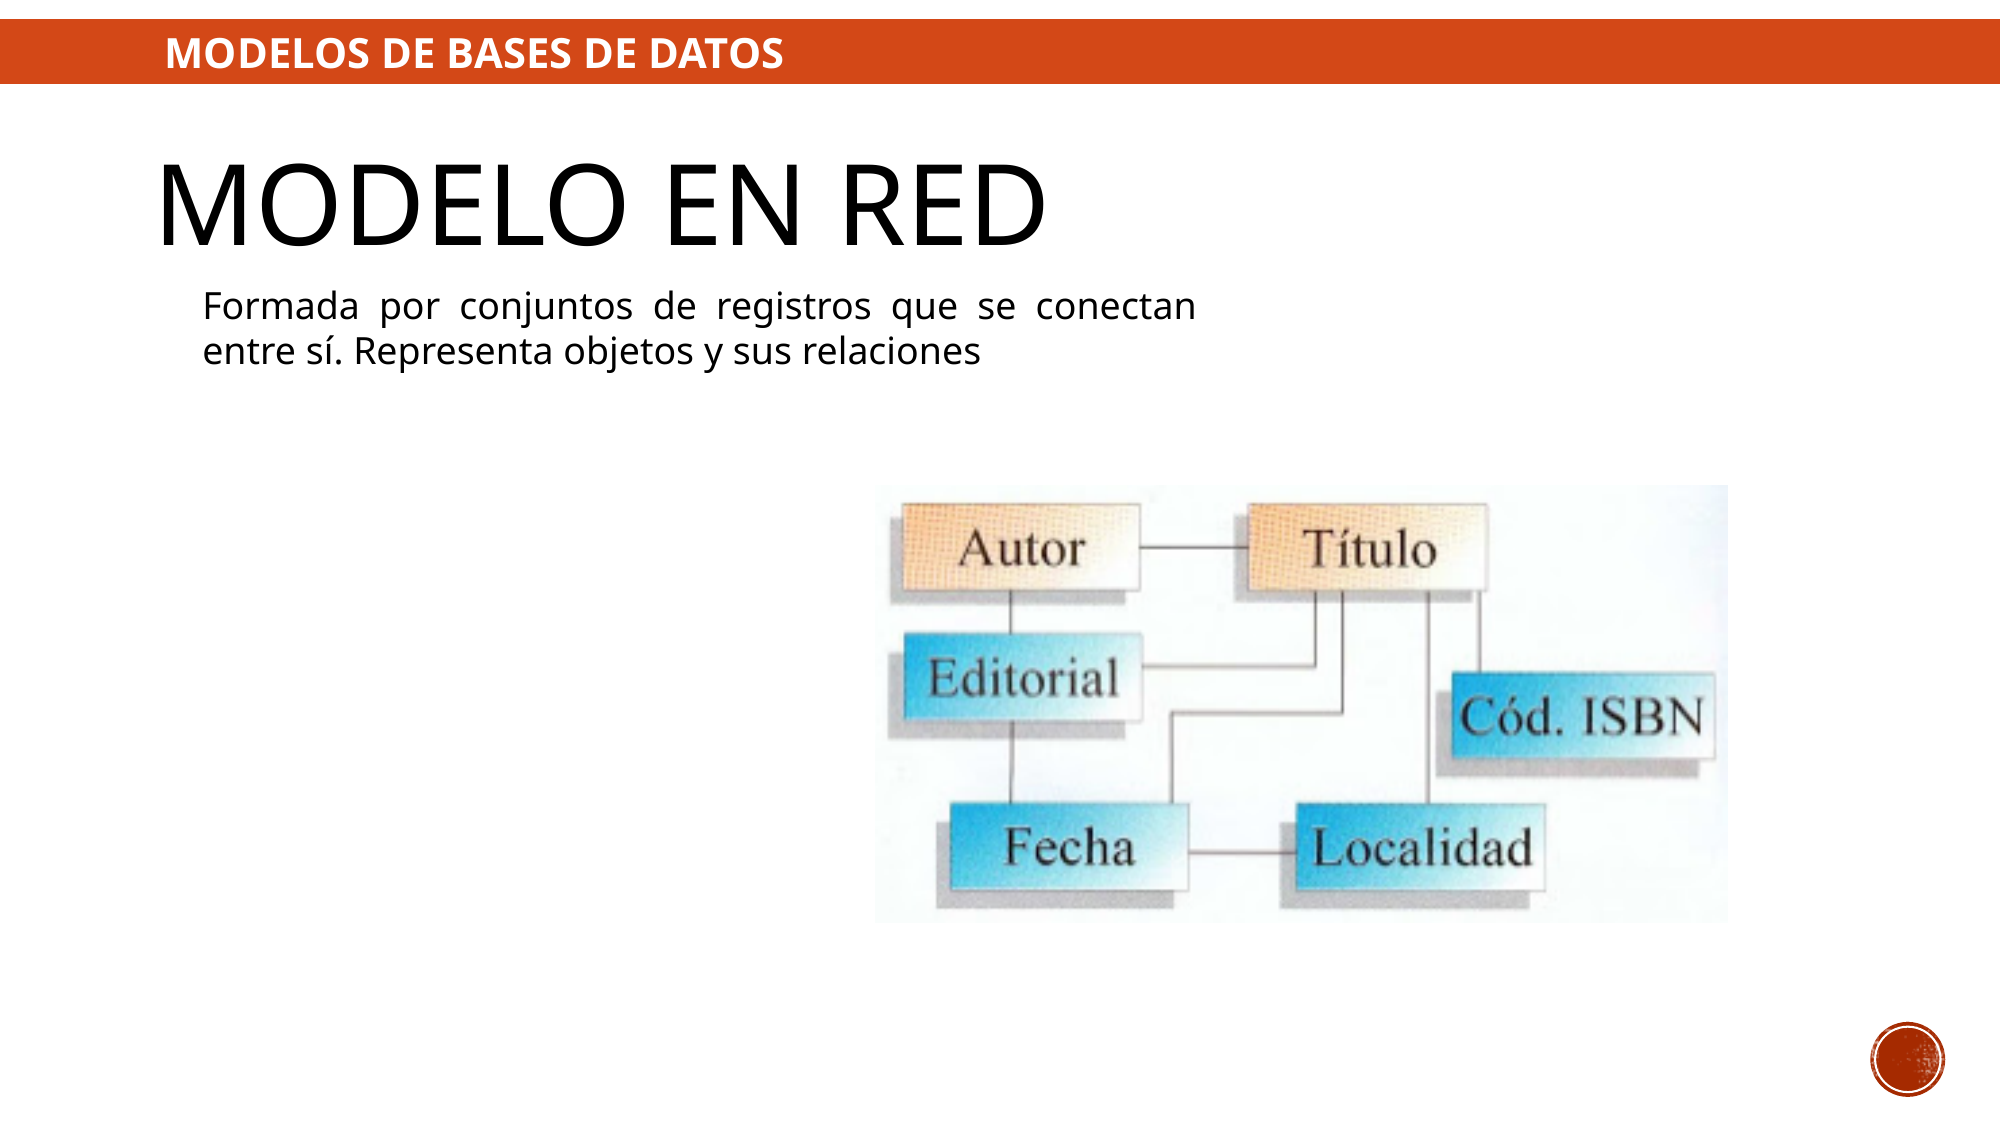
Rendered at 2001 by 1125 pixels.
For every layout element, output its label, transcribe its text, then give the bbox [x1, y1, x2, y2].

text_box Formada por conjuntos de registros que se conectan entre sí. Representa objetos y sus relaciones [187, 274, 1213, 380]
text_box MODELOS DE BASES DE DATOS [0, 19, 2000, 84]
title modelo EN RED [111, 59, 1462, 295]
picture [875, 485, 1728, 923]
